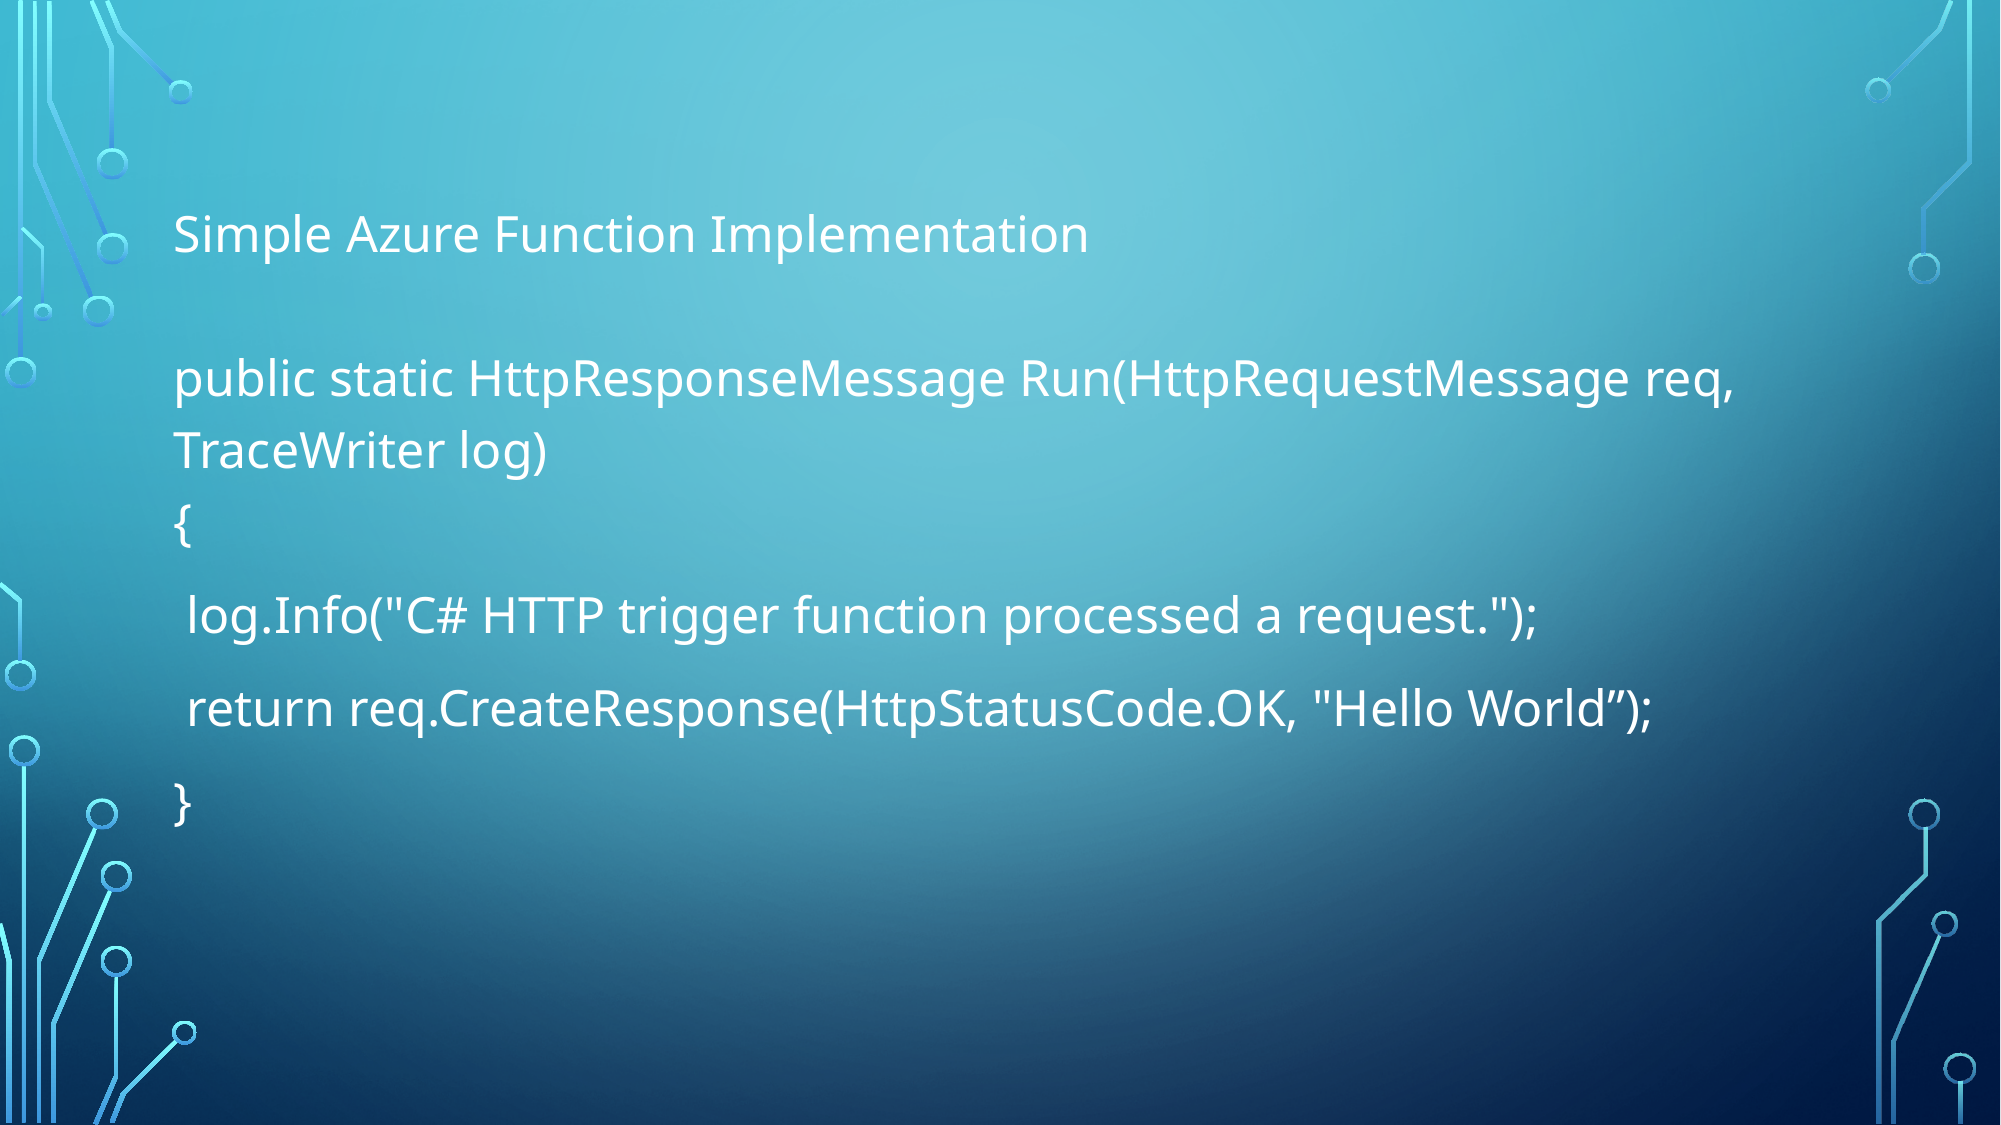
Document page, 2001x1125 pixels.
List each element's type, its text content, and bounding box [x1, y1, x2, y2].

list Simple Azure Function Implementation public static HttpResponseMessage Run(HttpRequestMessage req, TraceWriter log) { log.Info("C# HTTP trigger function processed a request."); return req.CreateResponse(HttpStatusCode.OK, "Hello World”); } [158, 183, 1914, 950]
